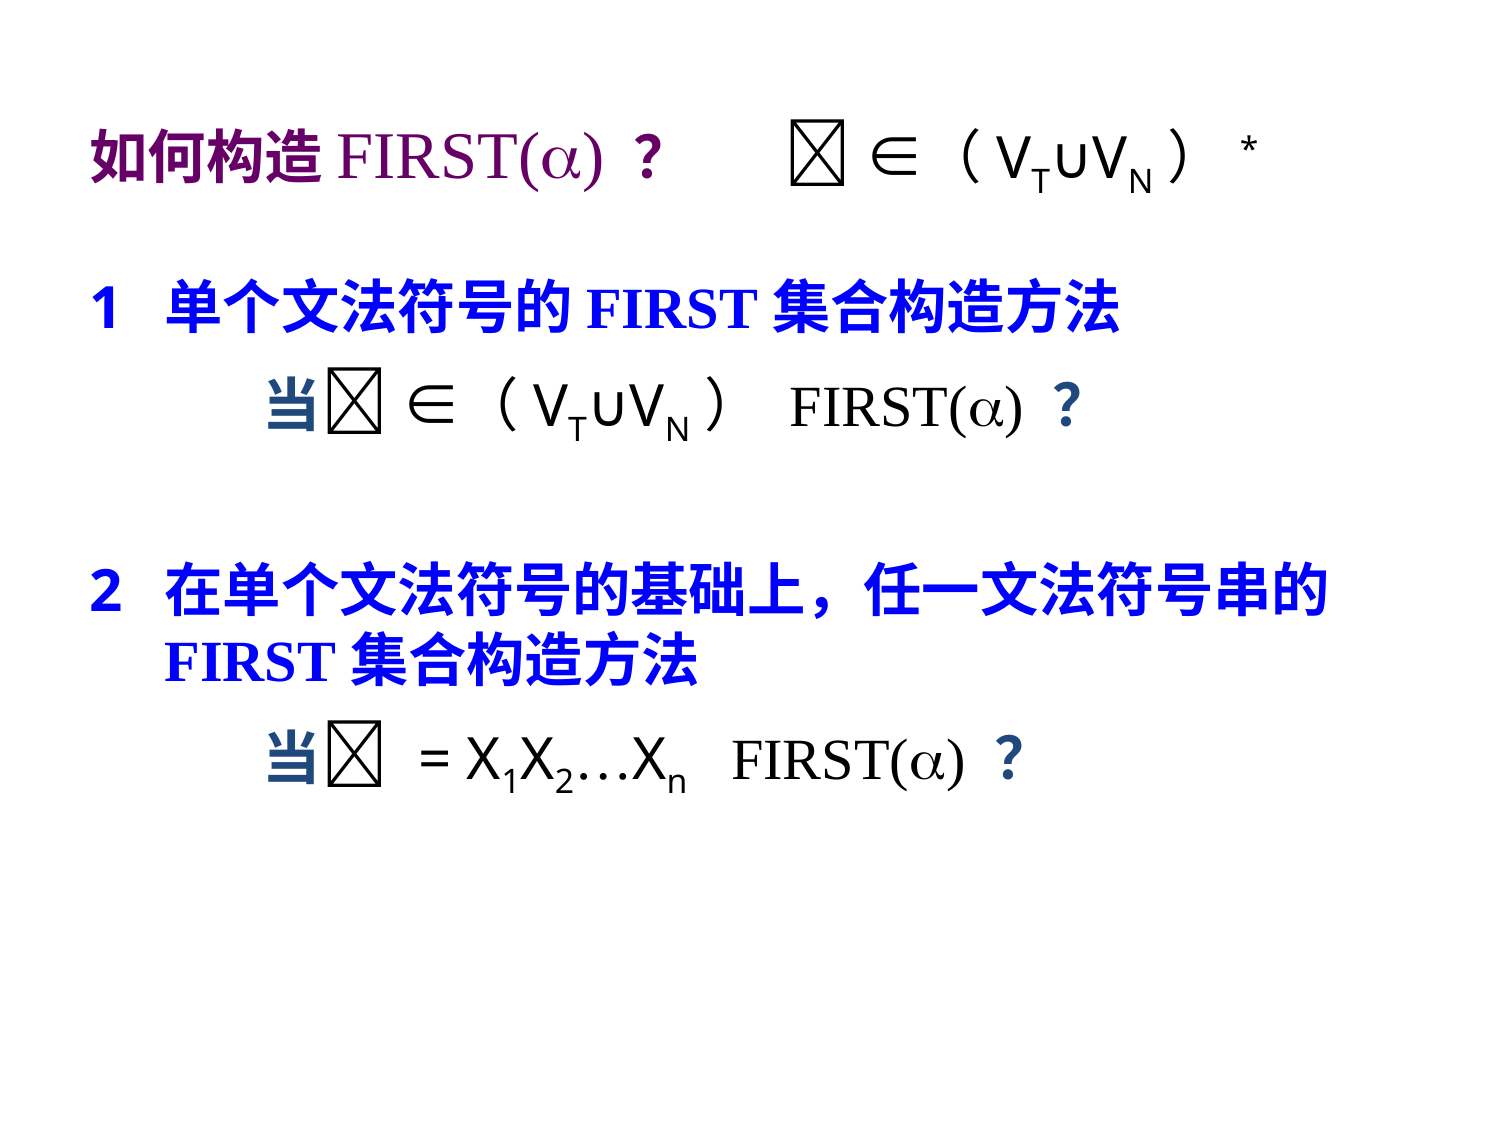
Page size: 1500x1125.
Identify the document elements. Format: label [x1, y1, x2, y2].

text_box [74, 104, 1388, 808]
